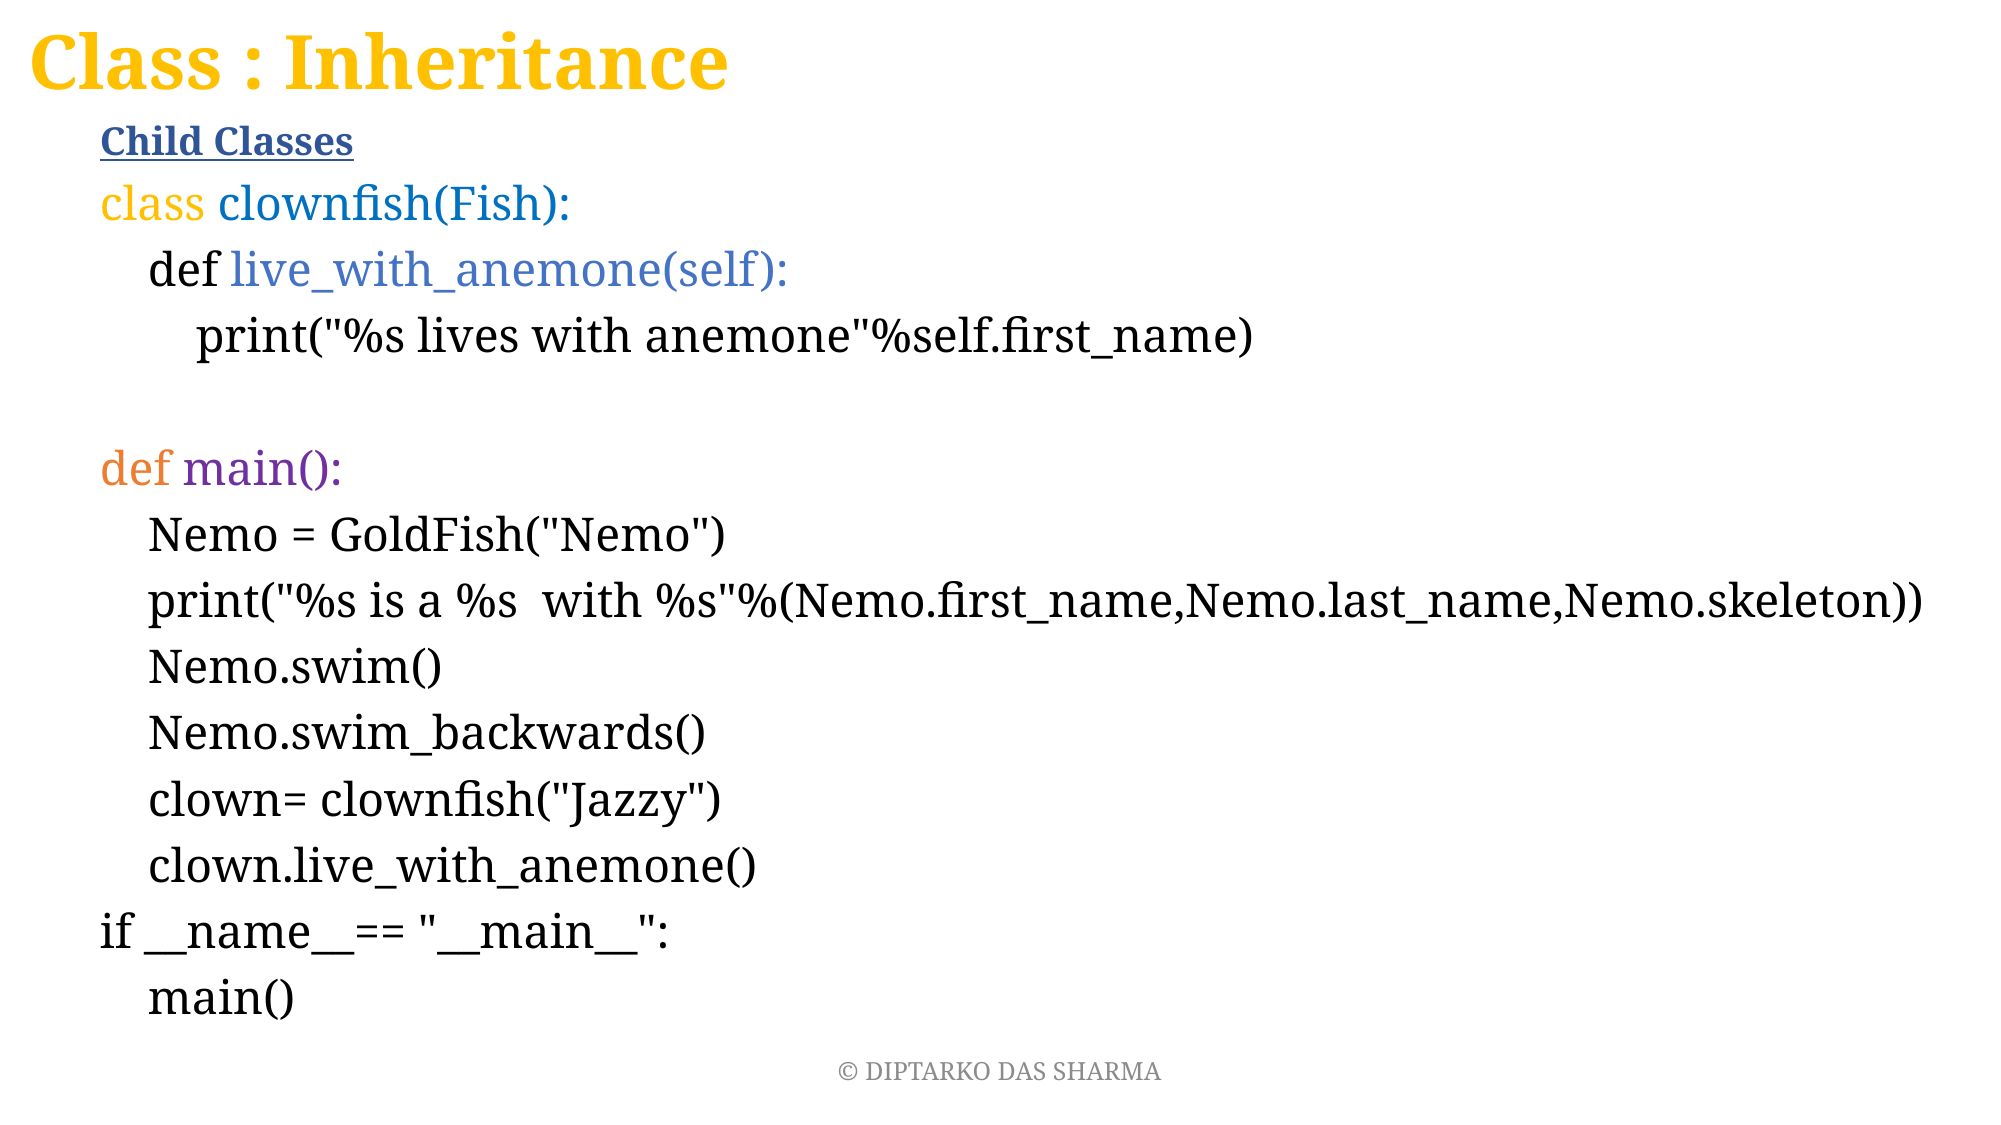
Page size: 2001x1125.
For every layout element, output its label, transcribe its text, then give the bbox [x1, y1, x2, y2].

list Child Classes class clownfish(Fish): def live_with_anemone(self): print("%s lives with anemone"%self.first_name) def main(): Nemo = GoldFish("Nemo") print("%s is a %s with %s"%(Nemo.first_name,Nemo.last_name,Nemo.skeleton)) Nemo.swim() Nemo.swim_backwards() clown= clownfish("Jazzy") clown.live_with_anemone() if __name__== "__main__": main() [84, 114, 1948, 1065]
footer © DIPTARKO DAS SHARMA [662, 1042, 1338, 1103]
title Class : Inheritance [13, 14, 1797, 117]
